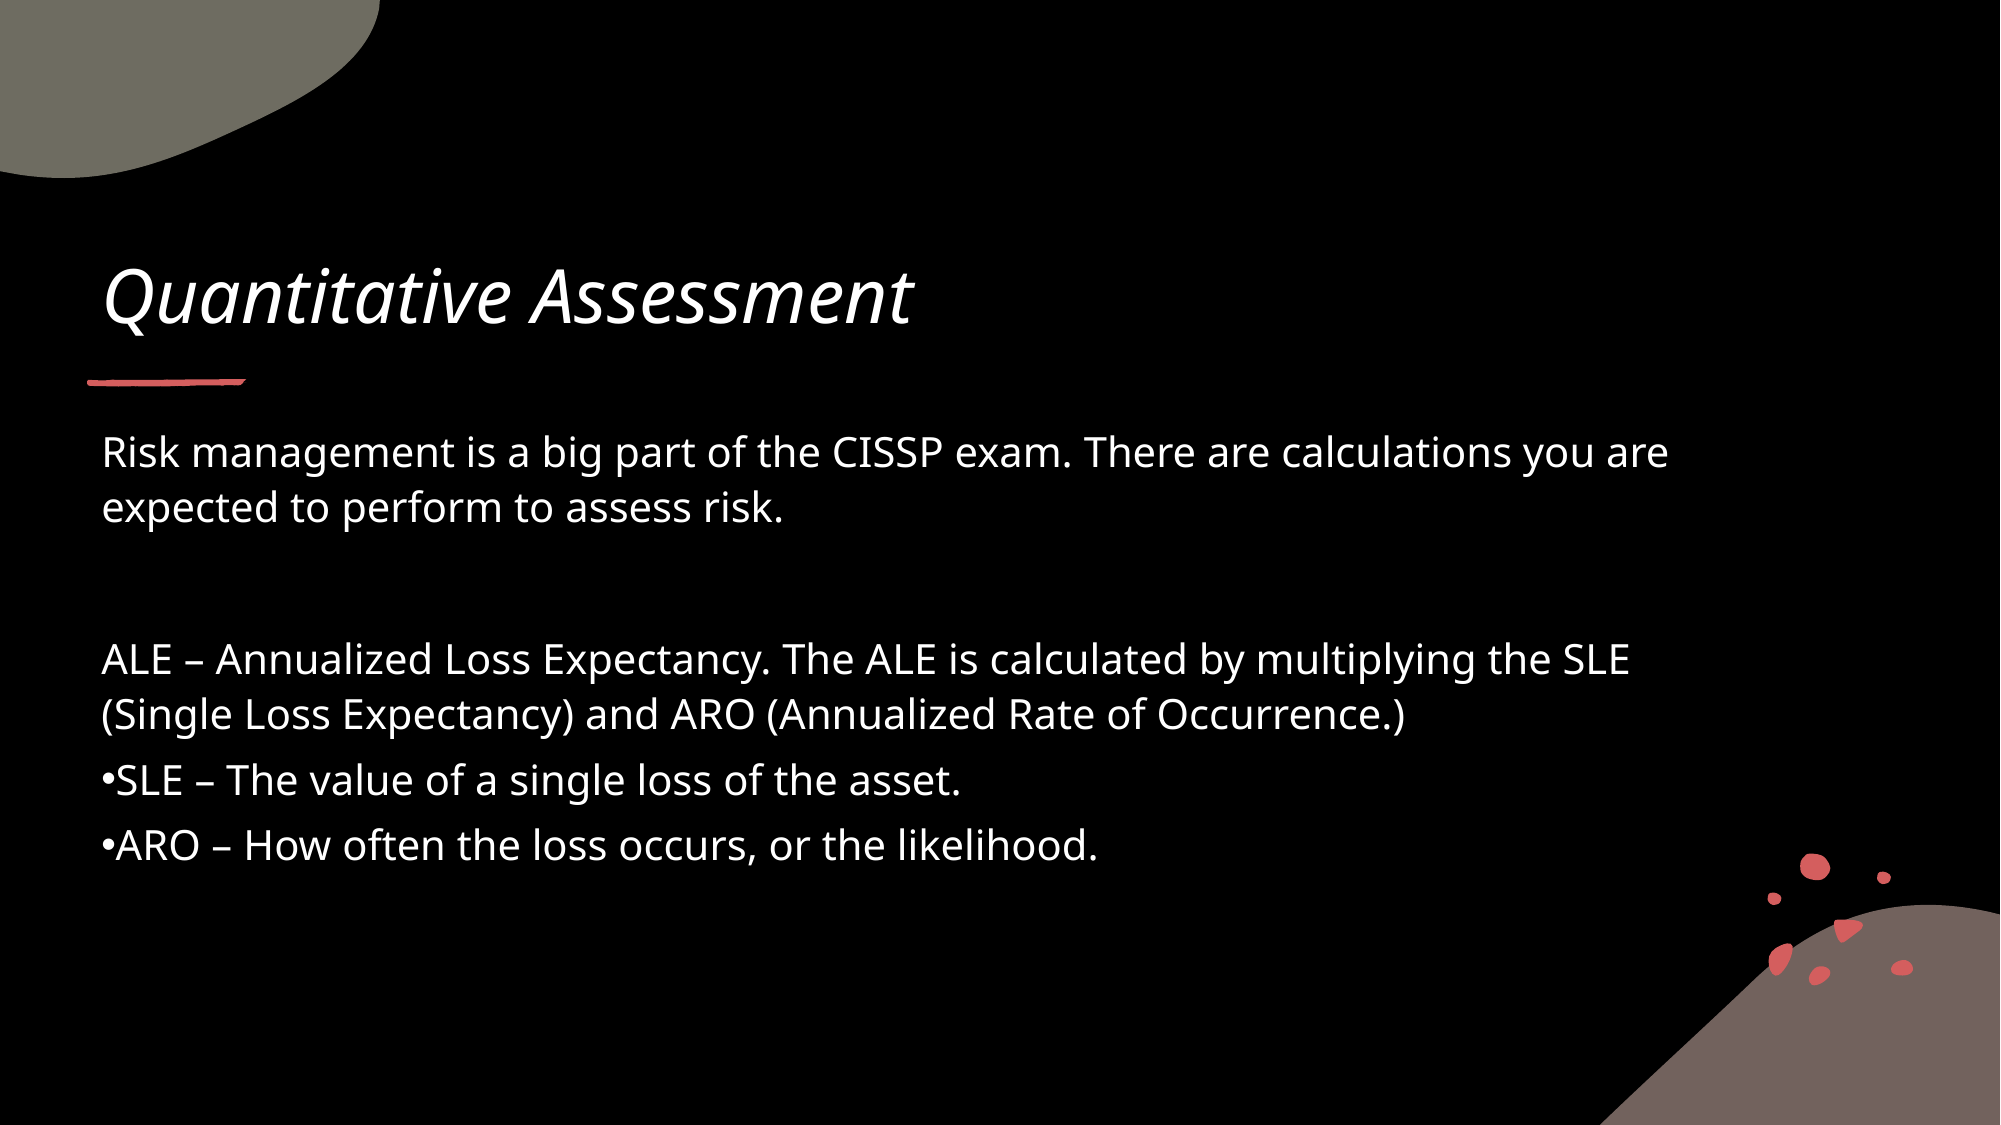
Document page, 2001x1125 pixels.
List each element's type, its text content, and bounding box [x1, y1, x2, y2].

list Risk management is a big part of the CISSP exam. There are calculations you are expected to perform to assess risk. ALE – Annualized Loss Expectancy. The ALE is calculated by multiplying the SLE (Single Loss Expectancy) and ARO (Annualized Rate of Occurrence.) SLE – The value of a single loss of the asset. ARO – How often the loss occurs, or the likelihood. [86, 413, 1740, 996]
title Quantitative Assessment [86, 129, 1740, 347]
